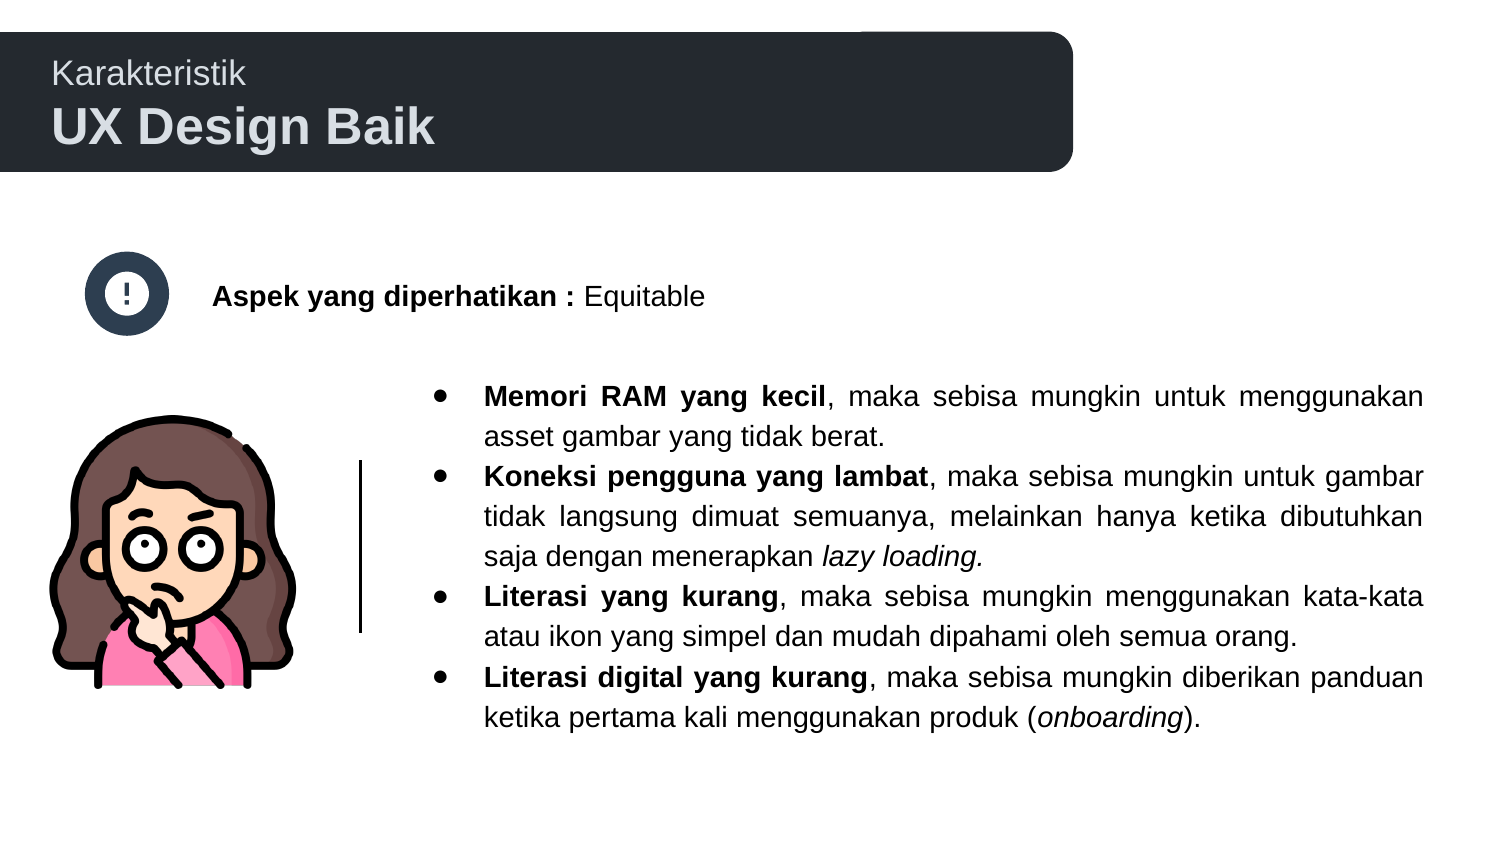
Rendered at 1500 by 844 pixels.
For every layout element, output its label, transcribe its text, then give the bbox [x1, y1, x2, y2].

text_box [84, 251, 170, 336]
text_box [0, 32, 1073, 172]
text_box [105, 271, 149, 316]
text_box Aspek yang diperhatikan : Equitable [196, 261, 970, 326]
picture [35, 415, 310, 689]
text_box Memori RAM yang kecil, maka sebisa mungkin untuk menggunakan asset gambar yang tidak berat. Koneksi pengguna yang lambat, maka sebisa mungkin untuk gambar tidak langsung dimuat semuanya, melainkan hanya ketika dibutuhkan saja dengan menerapkan lazy loading. Literasi yang kurang, maka sebisa mungkin menggunakan kata-kata atau ikon yang simpel dan mudah dipahami oleh semua orang. Literasi digital yang kurang, maka sebisa mungkin diberikan panduan ketika pertama kali menggunakan produk (onboarding). [412, 356, 1440, 748]
